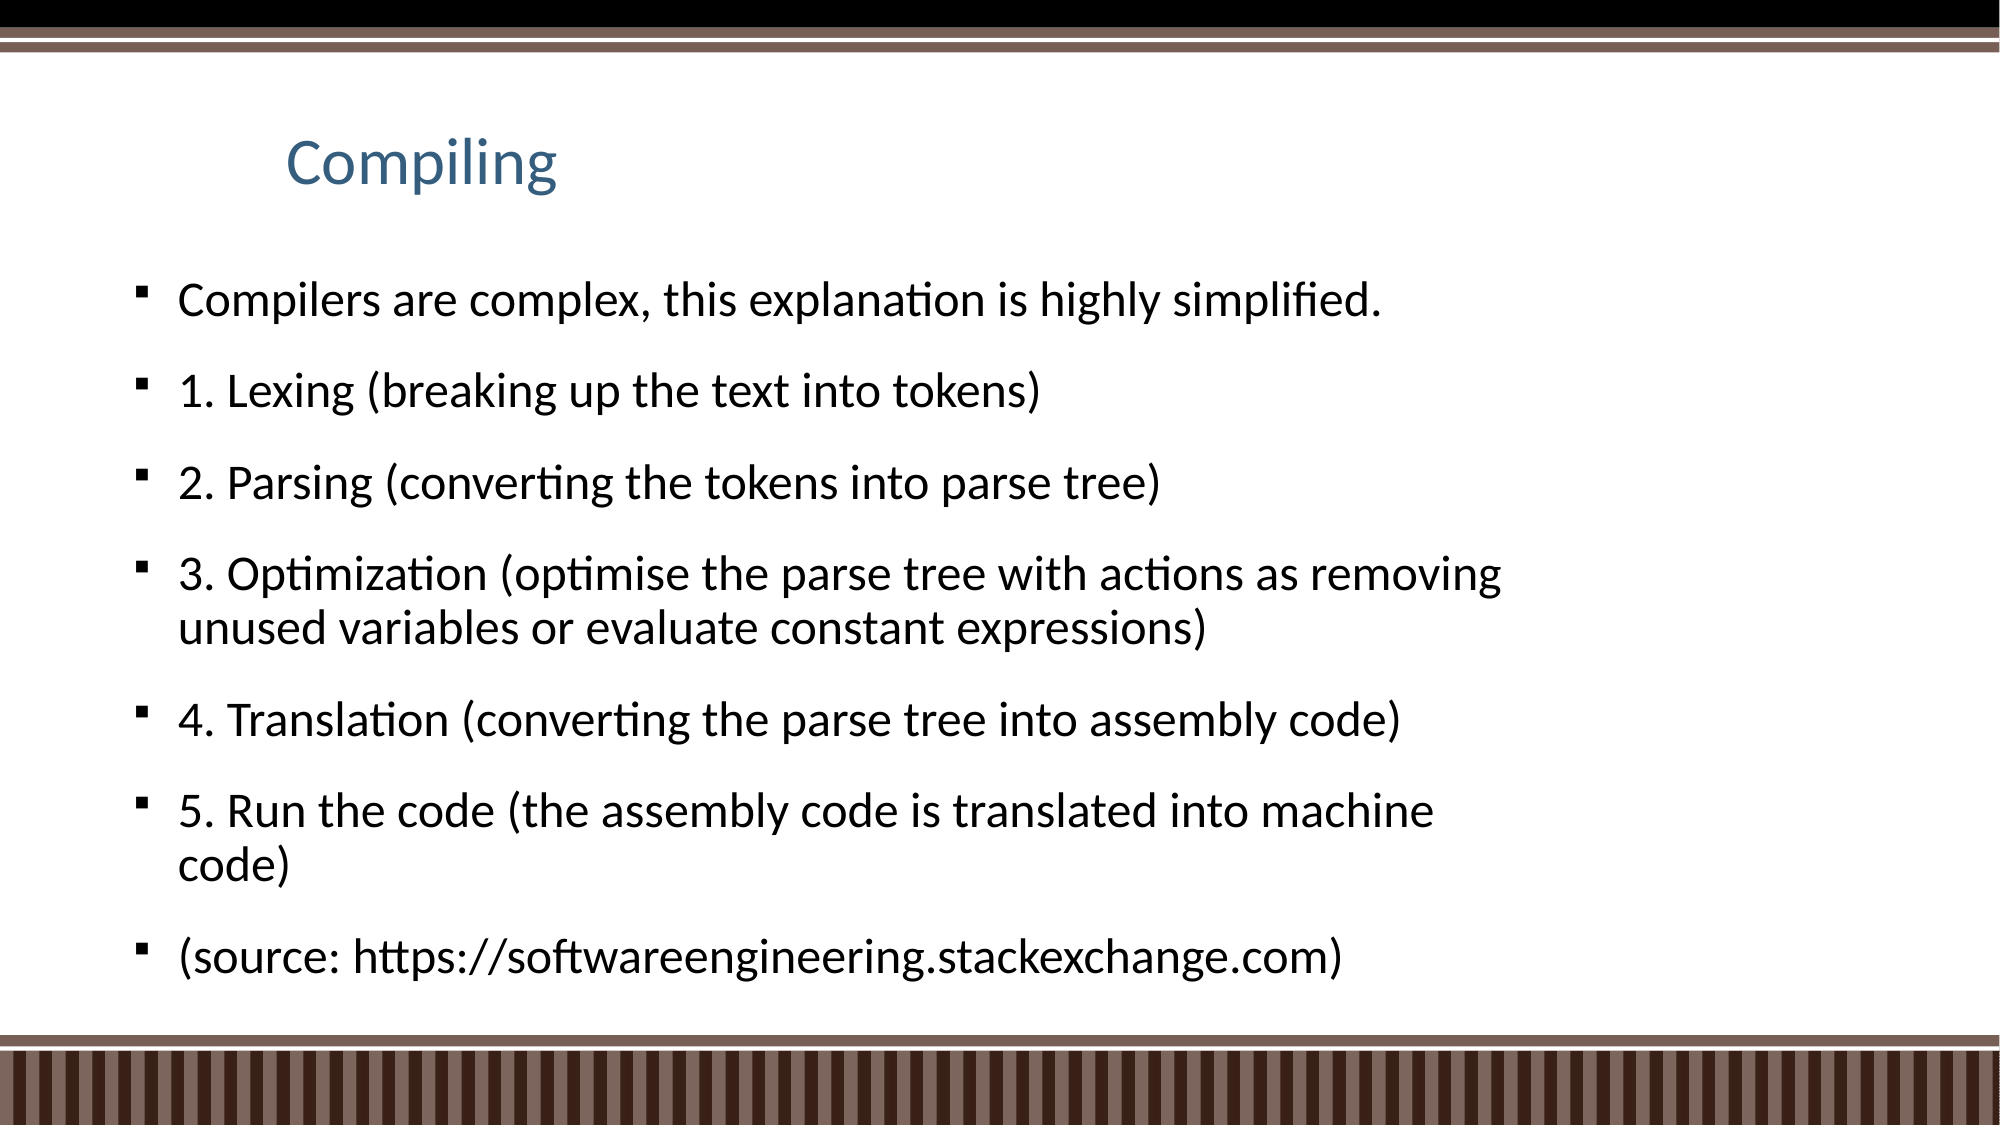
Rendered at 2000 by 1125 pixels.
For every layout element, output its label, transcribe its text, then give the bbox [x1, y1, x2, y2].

text_box Compiling [271, 118, 1772, 207]
picture [0, 1051, 2000, 1125]
text_box Compilers are complex, this explanation is highly simplified. 1. Lexing (breaking up the text into tokens) 2. Parsing (converting the tokens into parse tree) 3. Optimization (optimise the parse tree with actions as removing unused variables or evaluate constant expressions) 4. Translation (converting the parse tree into assembly code) 5. Run the code (the assembly code is translated into machine code) (source: https://softwareengineering.stackexchange.com) [118, 265, 1536, 873]
